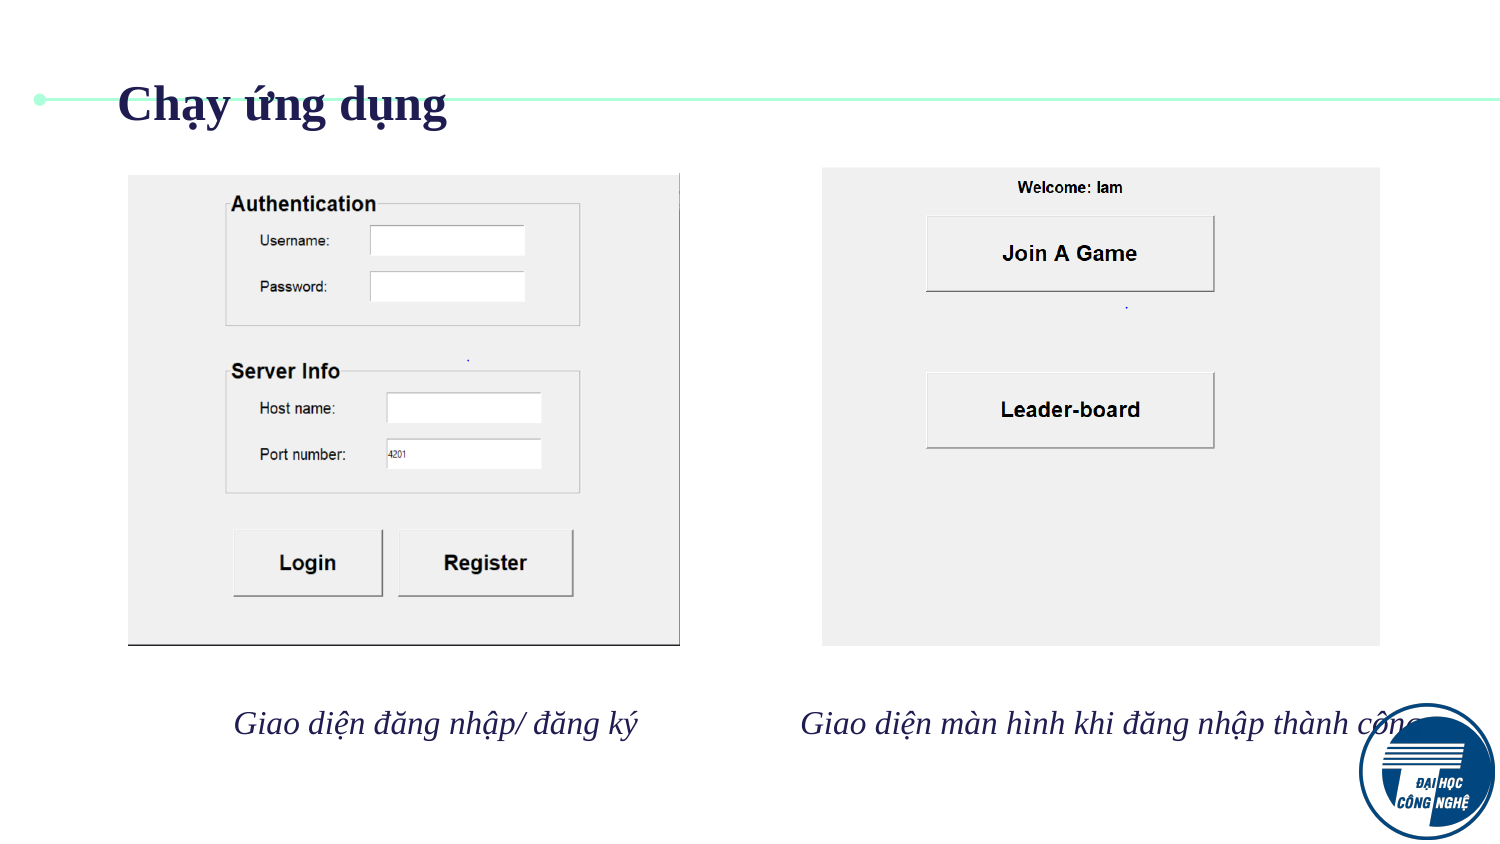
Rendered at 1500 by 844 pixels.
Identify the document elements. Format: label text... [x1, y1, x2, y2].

picture [822, 164, 1380, 647]
title Giao diện màn hình khi đăng nhập thành công [986, 686, 1500, 756]
title Chạy ứng dụng [102, 55, 1101, 144]
picture [128, 173, 681, 647]
title Giao diện đăng nhập/ đăng ký [218, 686, 986, 756]
picture [1359, 703, 1496, 840]
